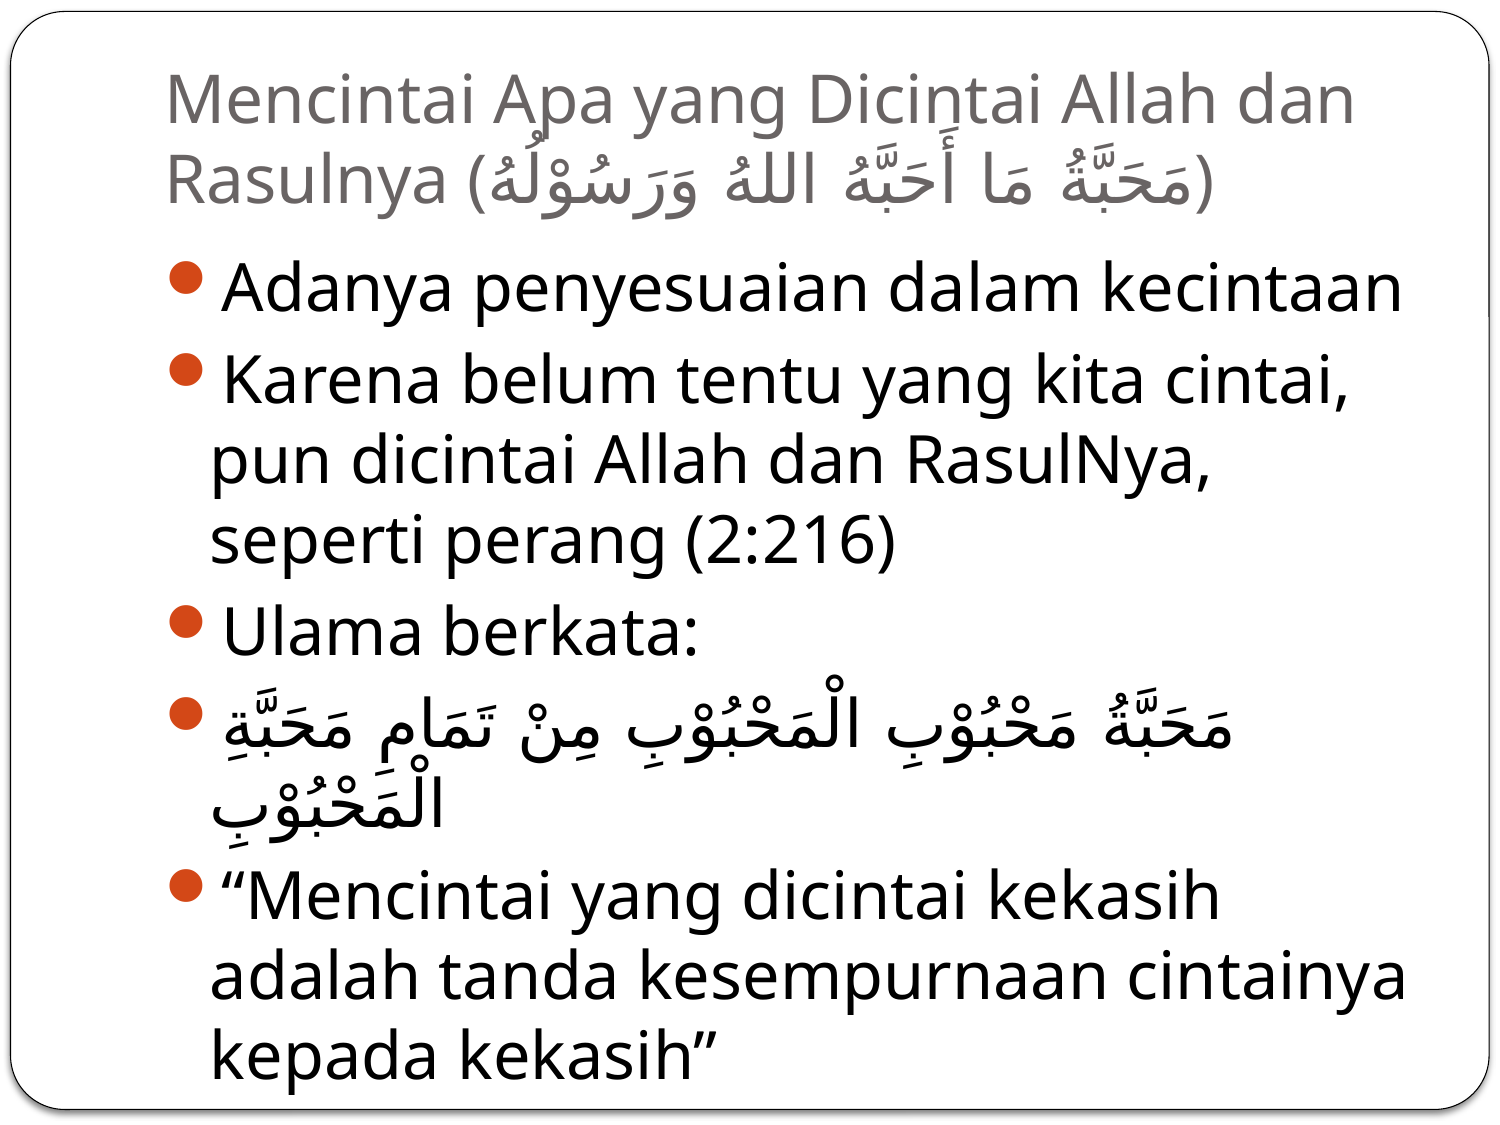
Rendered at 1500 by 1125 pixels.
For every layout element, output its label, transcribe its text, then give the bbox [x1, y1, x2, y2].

title Mencintai Apa yang Dicintai Allah dan Rasulnya (مَحَبَّةُ مَا أَحَبَّهُ اللهُ وَرَسُوْلُهُ) [150, 45, 1425, 233]
list Adanya penyesuaian dalam kecintaan Karena belum tentu yang kita cintai, pun dicintai Allah dan RasulNya, seperti perang (2:216) Ulama berkata: مَحَبَّةُ مَحْبُوْبِ الْمَحْبُوْبِ مِنْ تَمَامِ مَحَبَّةِ الْمَحْبُوْبِ “Mencintai yang dicintai kekasih adalah tanda kesempurnaan cintainya kepada kekasih” [150, 237, 1425, 988]
